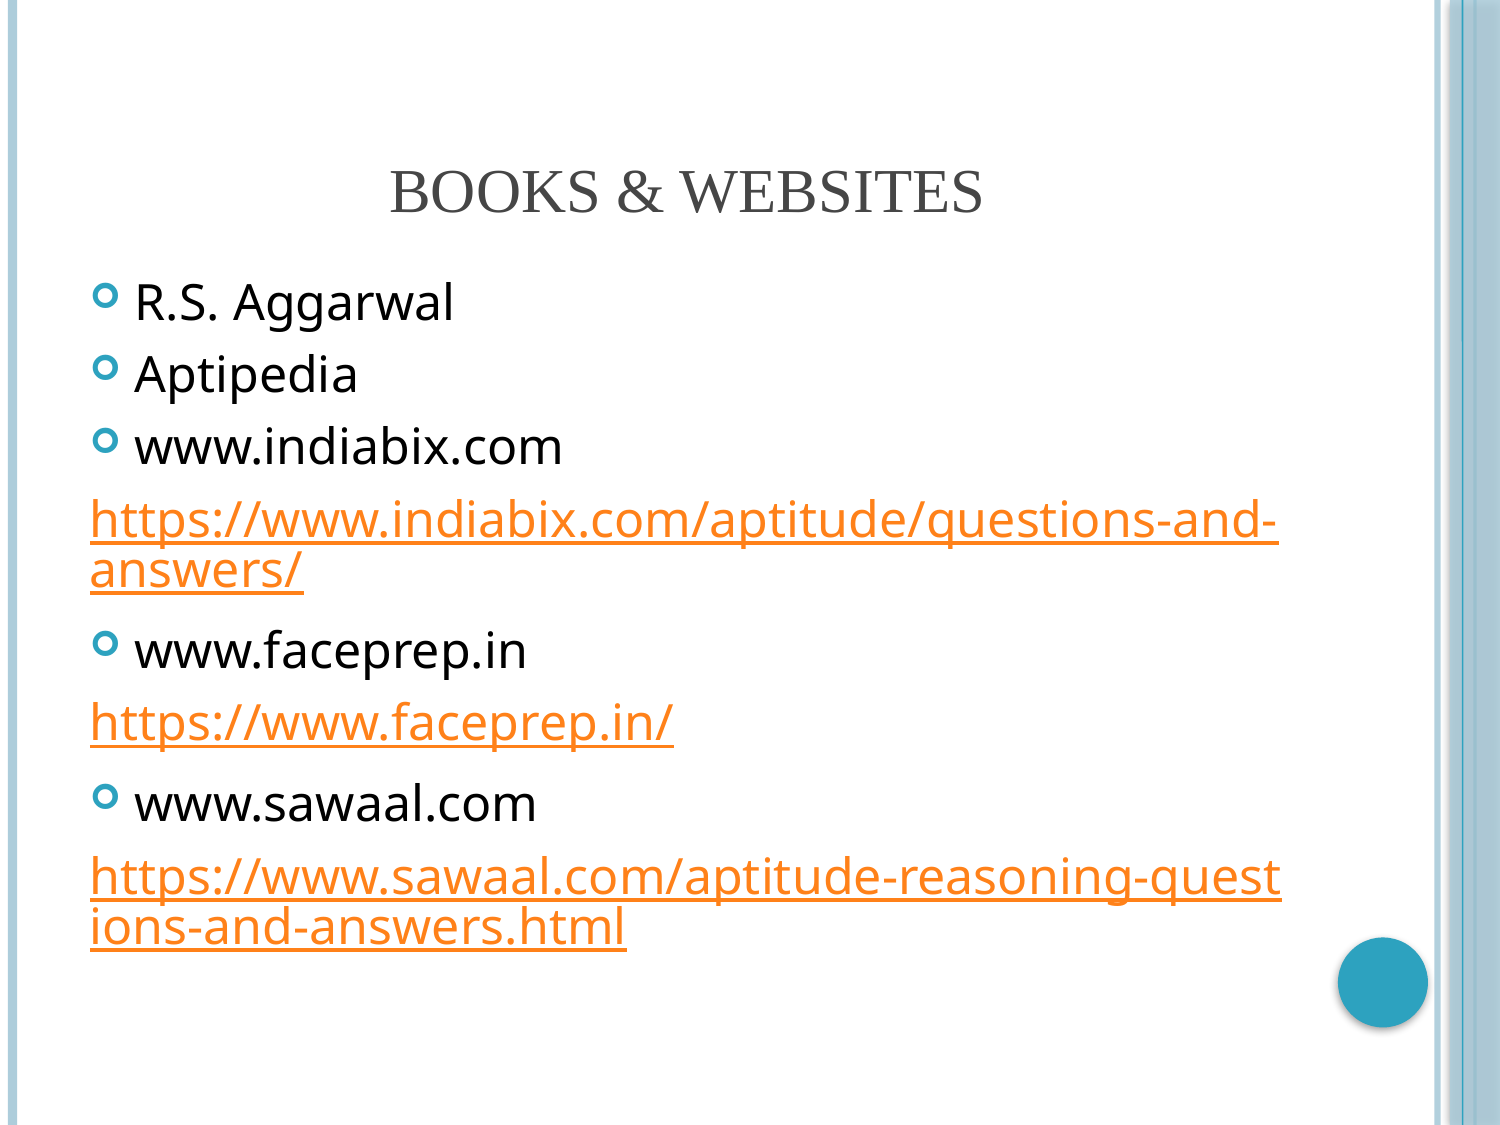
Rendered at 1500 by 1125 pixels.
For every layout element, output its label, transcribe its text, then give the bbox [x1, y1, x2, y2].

list R.S. Aggarwal Aptipedia www.indiabix.com https://www.indiabix.com/aptitude/questions-and-answers/ www.faceprep.in https://www.faceprep.in/ www.sawaal.com https://www.sawaal.com/aptitude-reasoning-questions-and-answers.html [75, 262, 1300, 1062]
title Books & Websites [75, 45, 1300, 233]
